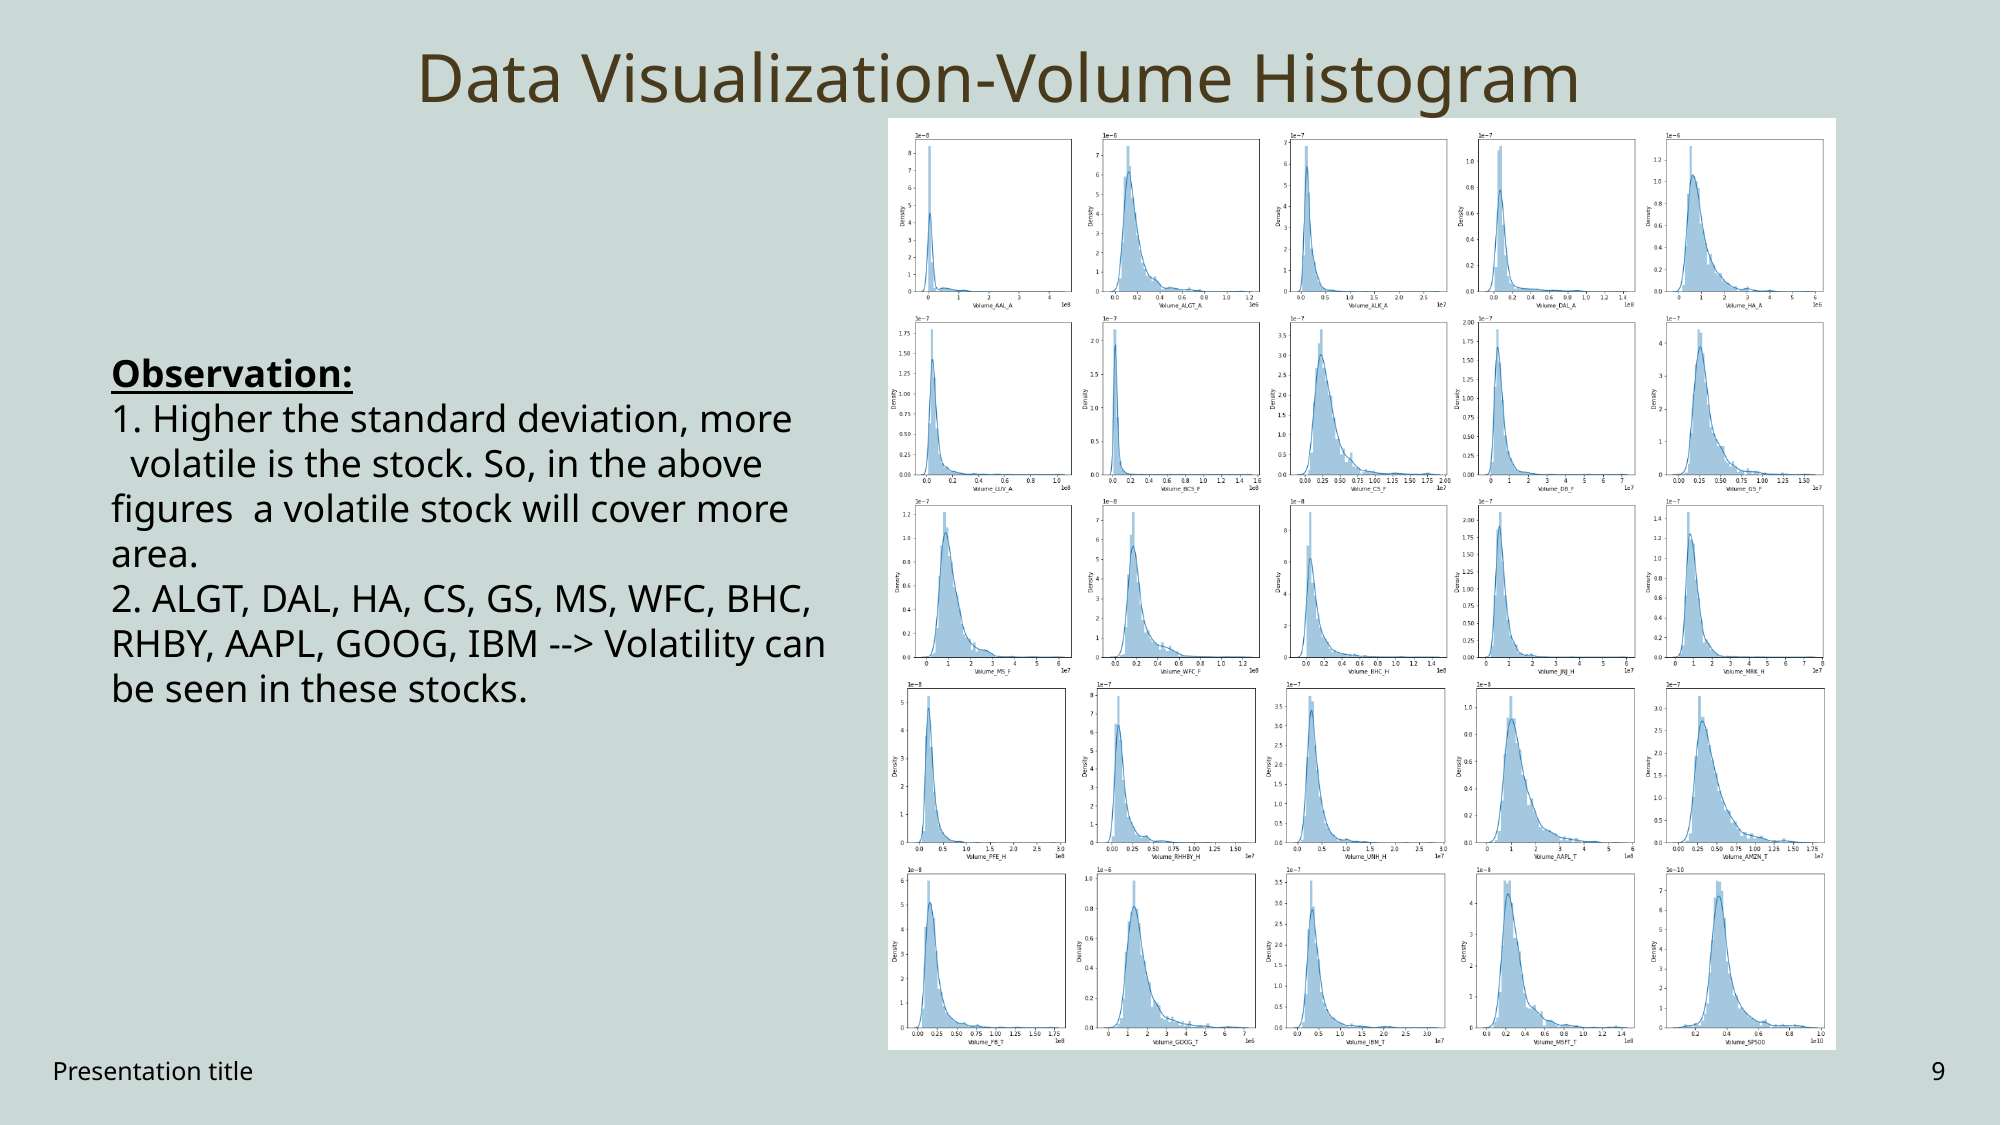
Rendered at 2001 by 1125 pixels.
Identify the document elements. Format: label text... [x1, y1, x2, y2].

title Data Visualization-Volume Histogram [212, 22, 1788, 139]
footer Presentation title [37, 1042, 713, 1103]
picture [888, 118, 1836, 1050]
slide_number 9 [1510, 1042, 1961, 1103]
text_box Observation: 1. Higher the standard deviation, more volatile is the stock. So, in the above figures a volatile stock will cover more area. 2. ALGT, DAL, HA, CS, GS, MS, WFC, BHC, RHBY, AAPL, GOOG, IBM --> Volatility can be seen in these stocks. [96, 342, 857, 718]
